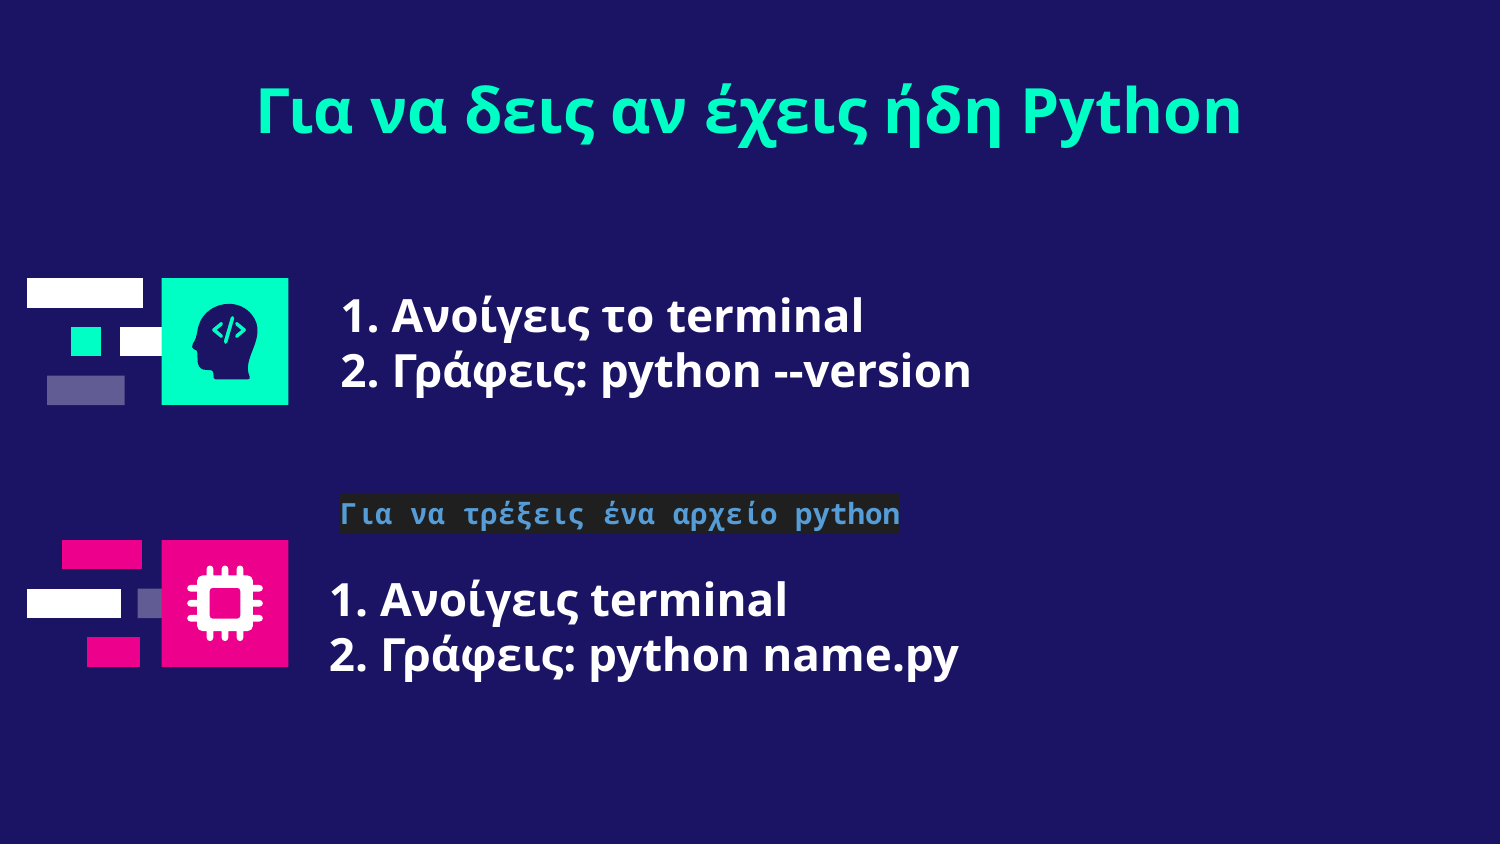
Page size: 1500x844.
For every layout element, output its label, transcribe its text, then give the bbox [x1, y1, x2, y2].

text_box [27, 588, 121, 619]
title Για να δεις αν έχεις ήδη Python [209, 56, 1291, 166]
text_box [187, 565, 263, 642]
text_box [86, 637, 140, 667]
text_box [137, 588, 161, 619]
text_box [71, 326, 101, 357]
text_box Για να τρέξεις ένα αρχείο python [325, 487, 1076, 538]
text_box [120, 326, 161, 357]
text_box [192, 303, 258, 380]
text_box [47, 375, 125, 406]
text_box [161, 278, 289, 405]
text_box [27, 278, 143, 308]
text_box [161, 540, 289, 667]
title 1. Ανοίγεις το terminal 2. Γράφεις: python --version [325, 256, 1228, 398]
text_box [62, 539, 143, 570]
text_box 1. Ανοίγεις terminal 2. Γράφεις: python name.py [313, 539, 1216, 681]
